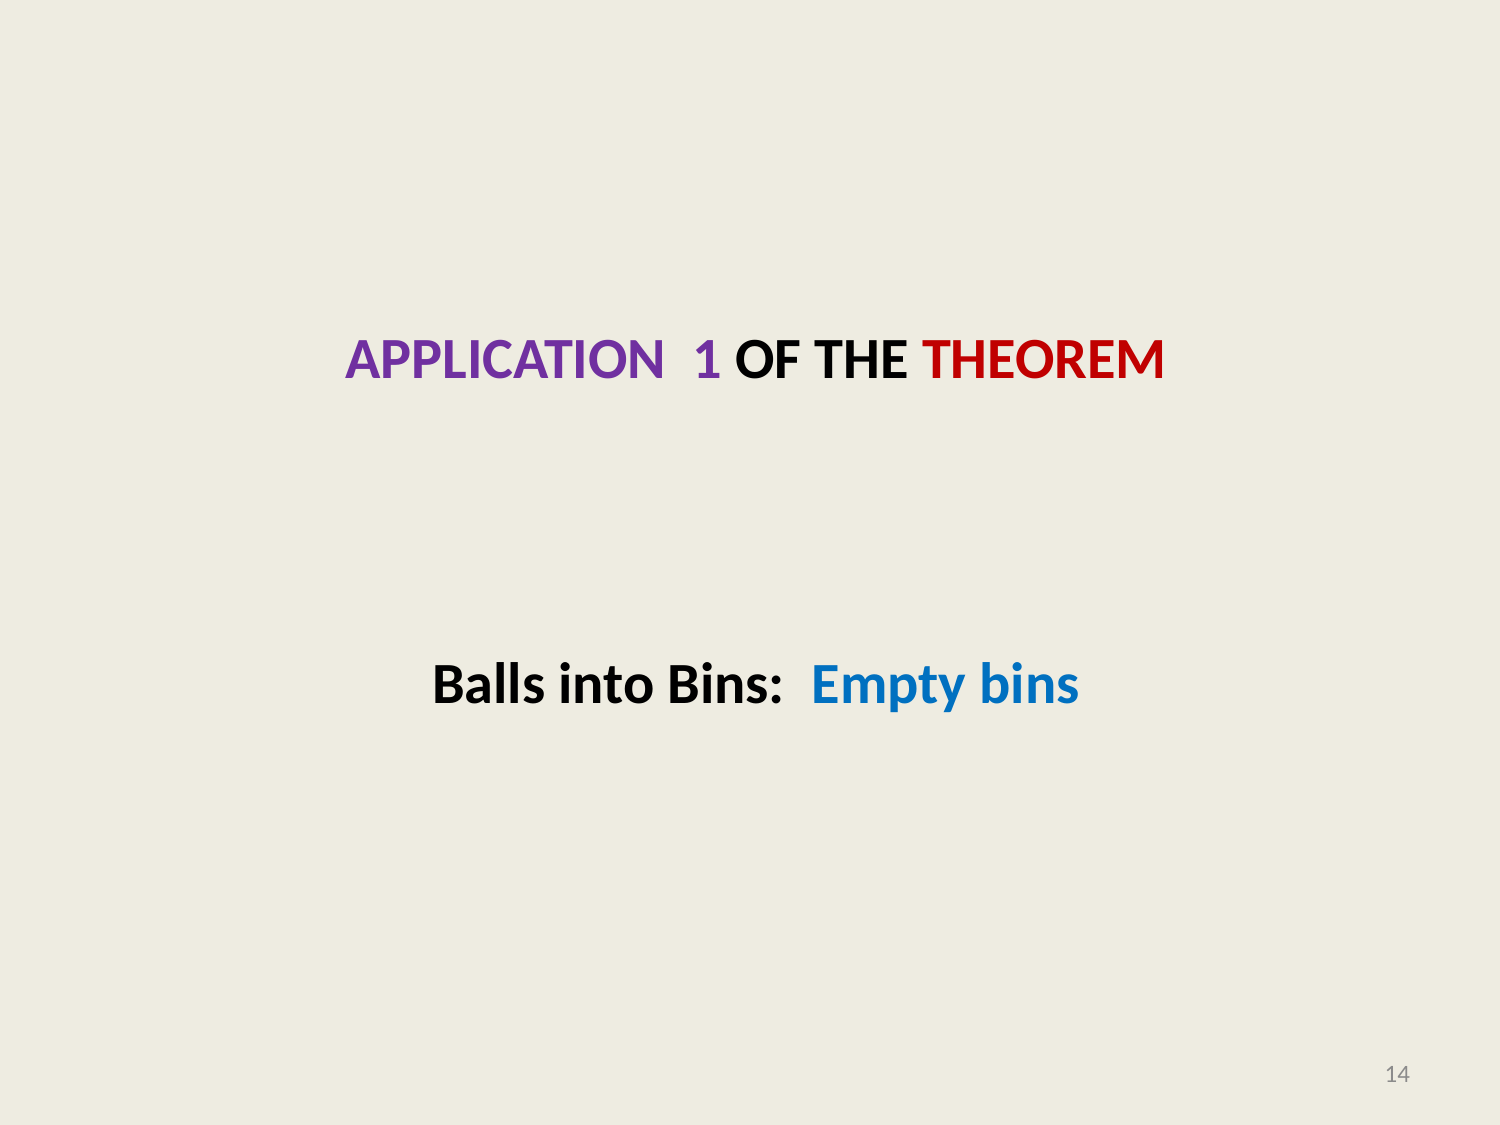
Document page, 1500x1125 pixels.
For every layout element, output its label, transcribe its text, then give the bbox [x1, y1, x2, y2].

slide_number 14 [1074, 1042, 1425, 1103]
title Application 1 of the Theorem [118, 312, 1394, 476]
list Balls into Bins: Empty bins [118, 476, 1394, 723]
